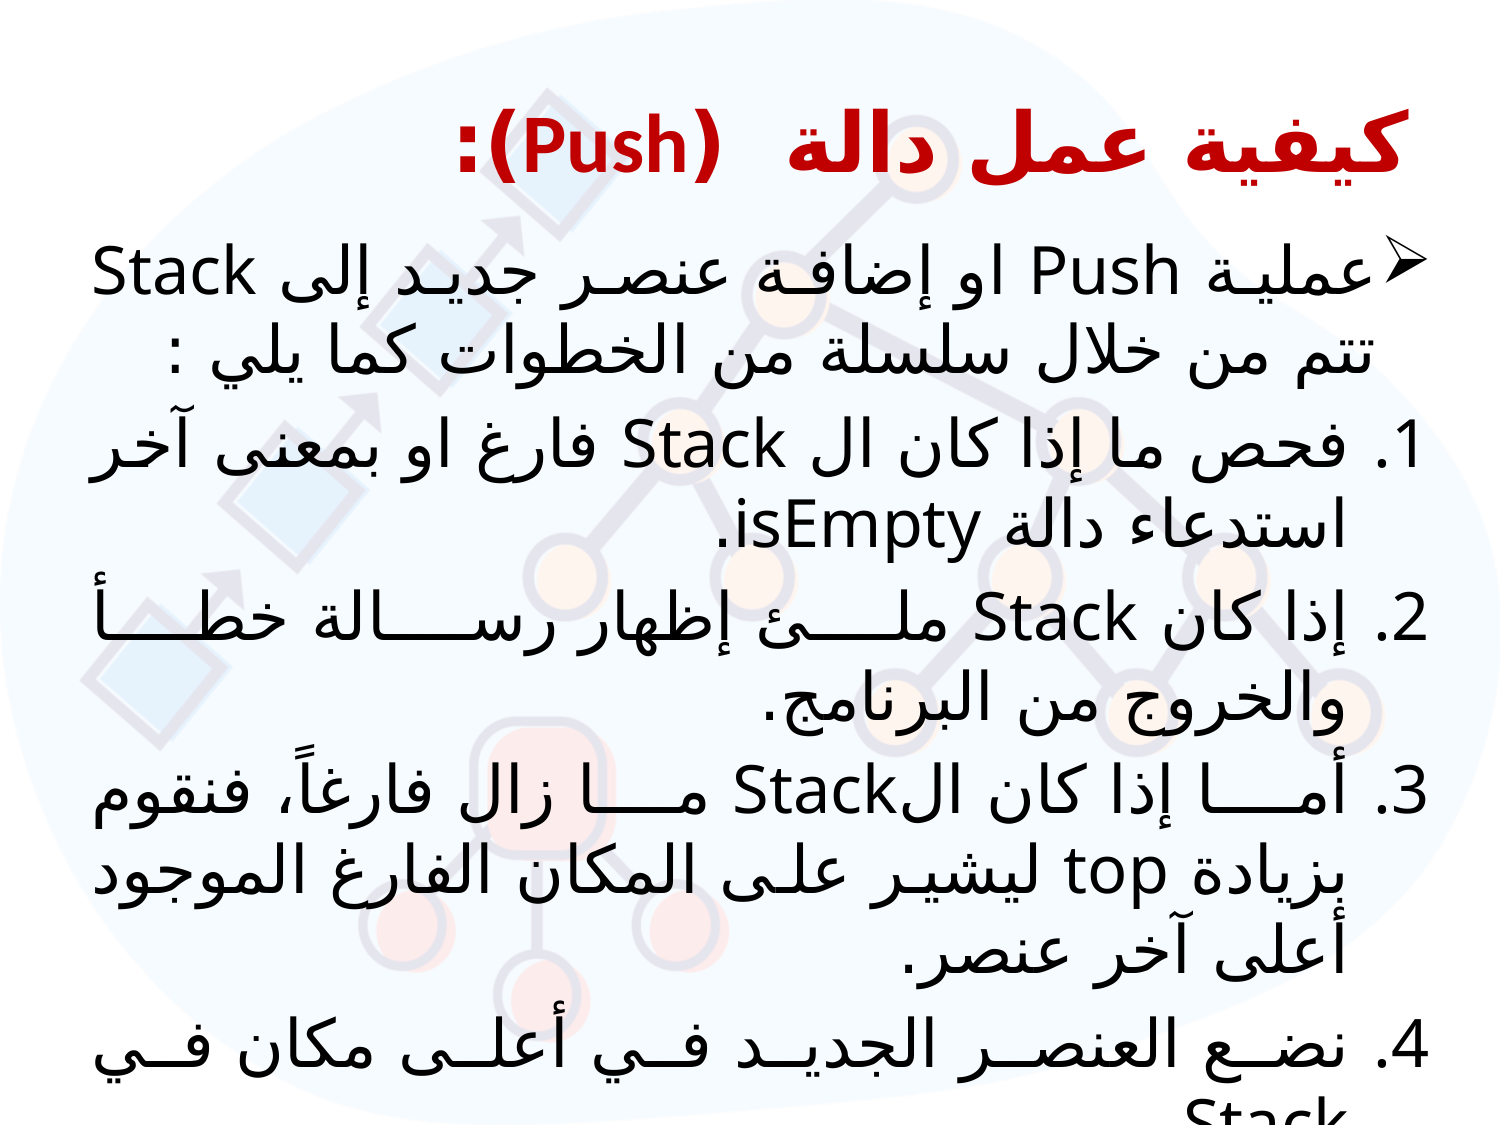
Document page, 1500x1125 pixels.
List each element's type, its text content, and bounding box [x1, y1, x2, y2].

title كيفية عمل دالة (Push): [75, 45, 1425, 233]
list عملية Push او إضافة عنصر جديد إلى Stack تتم من خلال سلسلة من الخطوات كما يلي : فحص ما إذا كان ال Stack فارغ او بمعنى آخر استدعاء دالة isEmpty. إذا كان Stack ملئ إظهار رسالة خطأ والخروج من البرنامج. أما إذا كان الStack ما زال فارغاً، فنقوم بزيادة top ليشير على المكان الفارغ الموجود أعلى آخر عنصر. نضع العنصر الجديد في أعلى مكان في Stack. الانتهاء والعودة من الدالة. [76, 219, 1449, 1125]
